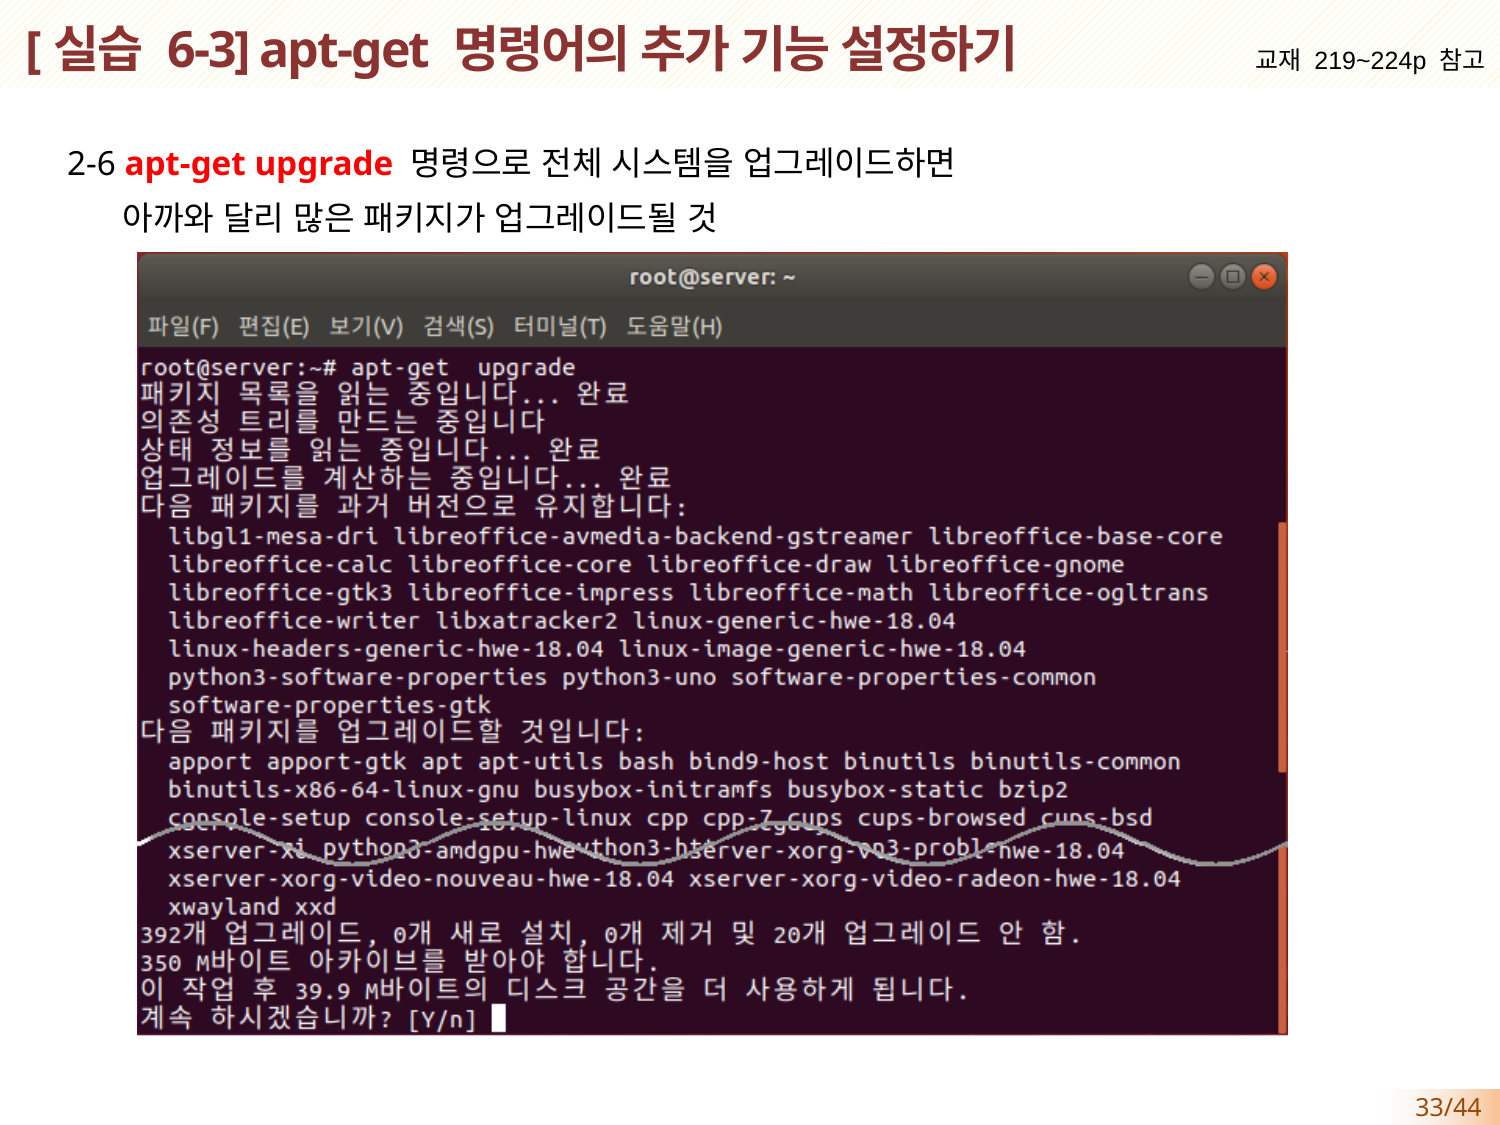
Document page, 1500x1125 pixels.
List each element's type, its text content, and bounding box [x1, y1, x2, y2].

picture [137, 252, 1288, 1037]
title [실습 6-3] apt-get 명령어의 추가 기능 설정하기 [10, 8, 1288, 87]
list 2-6 apt-get upgrade 명령으로 전체 시스템을 업그레이드하면 아까와 달리 많은 패키지가 업그레이드될 것 [10, 126, 1500, 1125]
text_box 교재 219~224p 참고 [1240, 36, 1500, 82]
